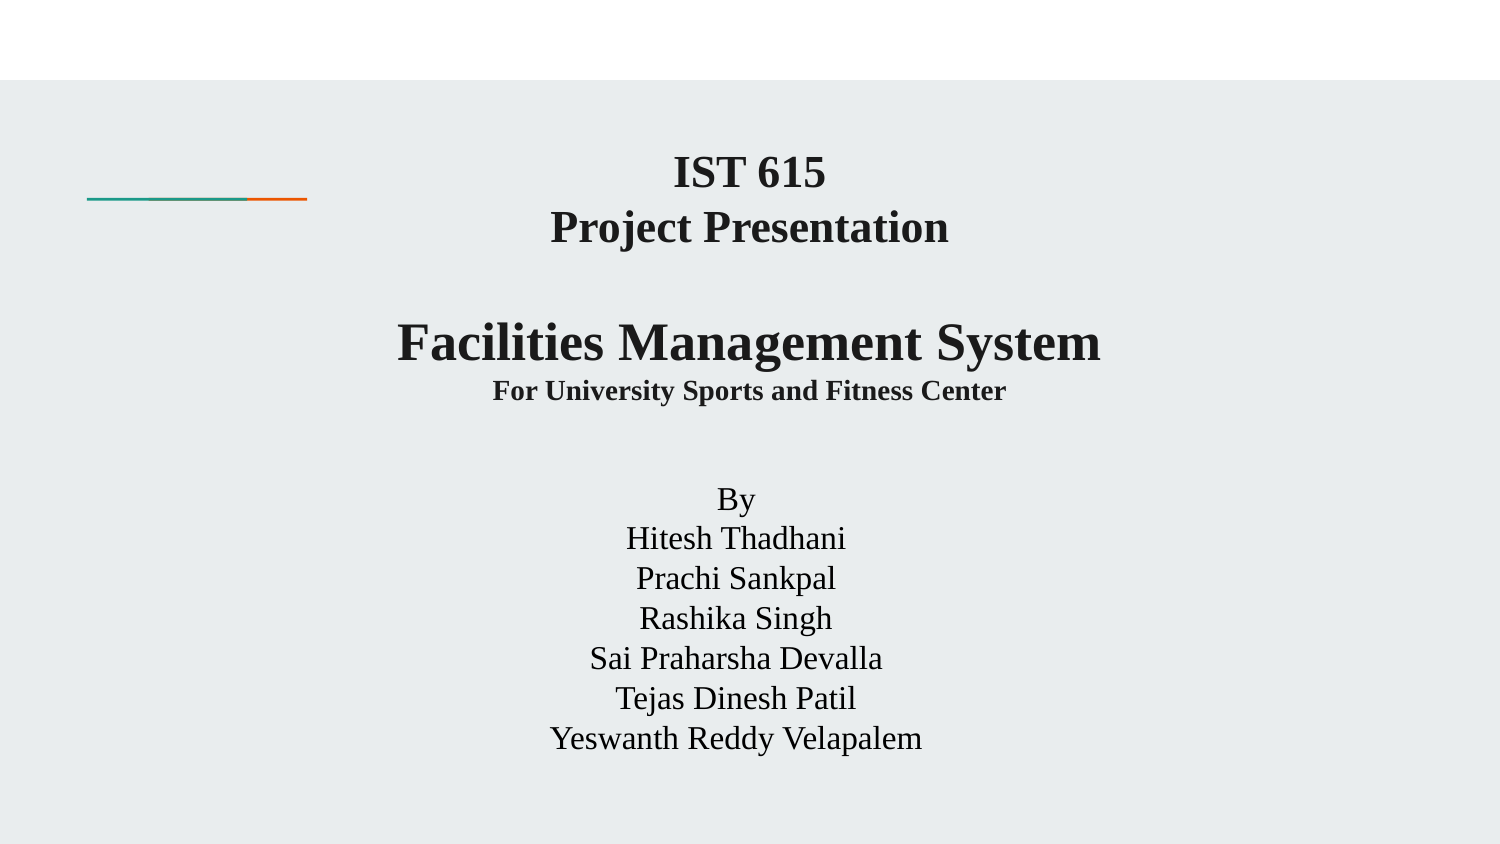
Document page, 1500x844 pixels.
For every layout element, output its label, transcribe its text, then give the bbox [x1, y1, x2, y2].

title IST 615 Project Presentation Facilities Management System For University Sports and Fitness Center [51, 71, 1449, 422]
subtitle By Hitesh Thadhani Prachi Sankpal Rashika Singh Sai Praharsha Devalla Tejas Dinesh Patil Yeswanth Reddy Velapalem [0, 461, 1398, 777]
